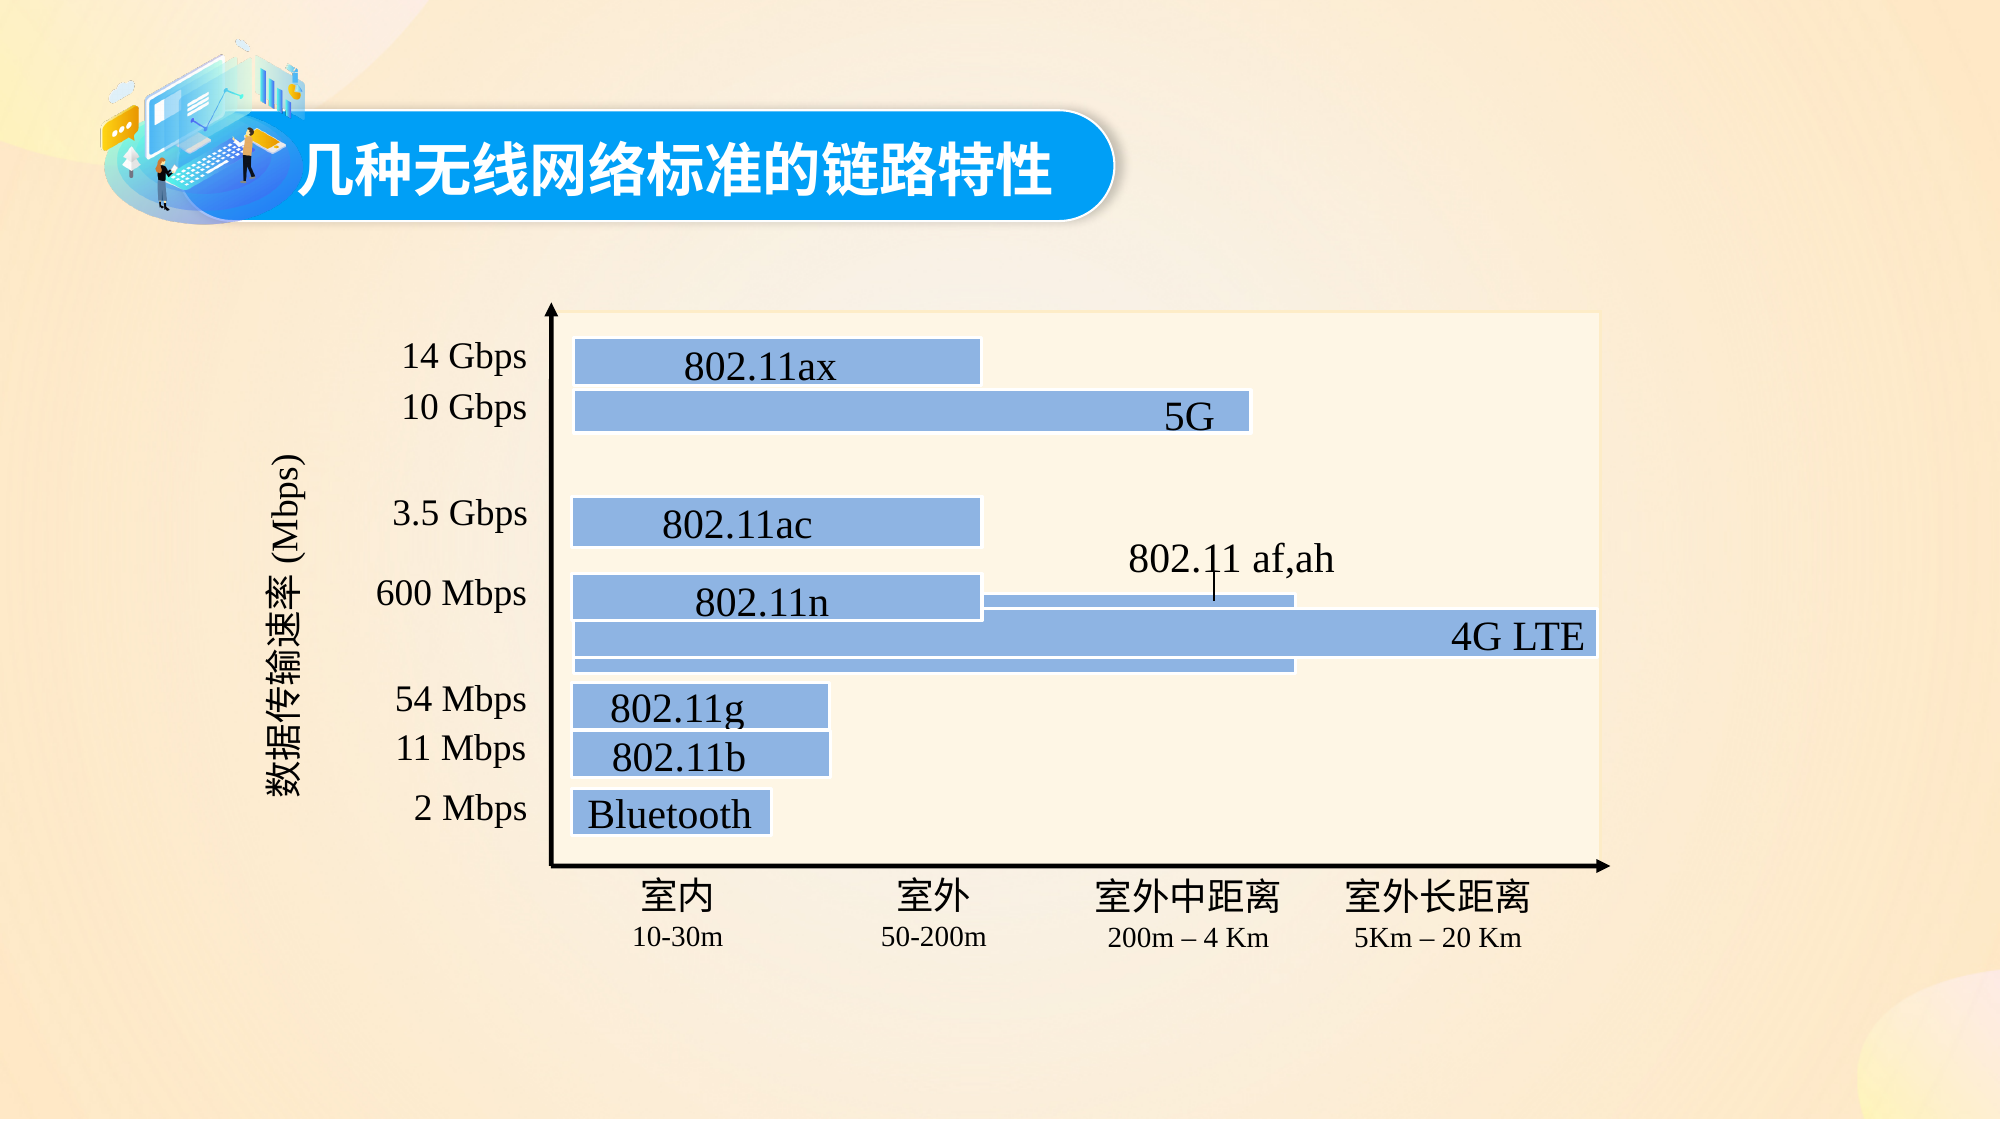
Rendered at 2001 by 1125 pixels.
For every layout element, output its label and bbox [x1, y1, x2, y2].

text_box [571, 722, 831, 789]
text_box [571, 567, 983, 633]
text_box [252, 302, 1611, 960]
text_box [571, 673, 830, 722]
text_box [573, 330, 982, 397]
text_box [571, 489, 983, 556]
picture [0, 0, 2000, 1119]
text_box [562, 226, 1844, 839]
text_box [70, 0, 1270, 235]
text_box [569, 779, 772, 846]
